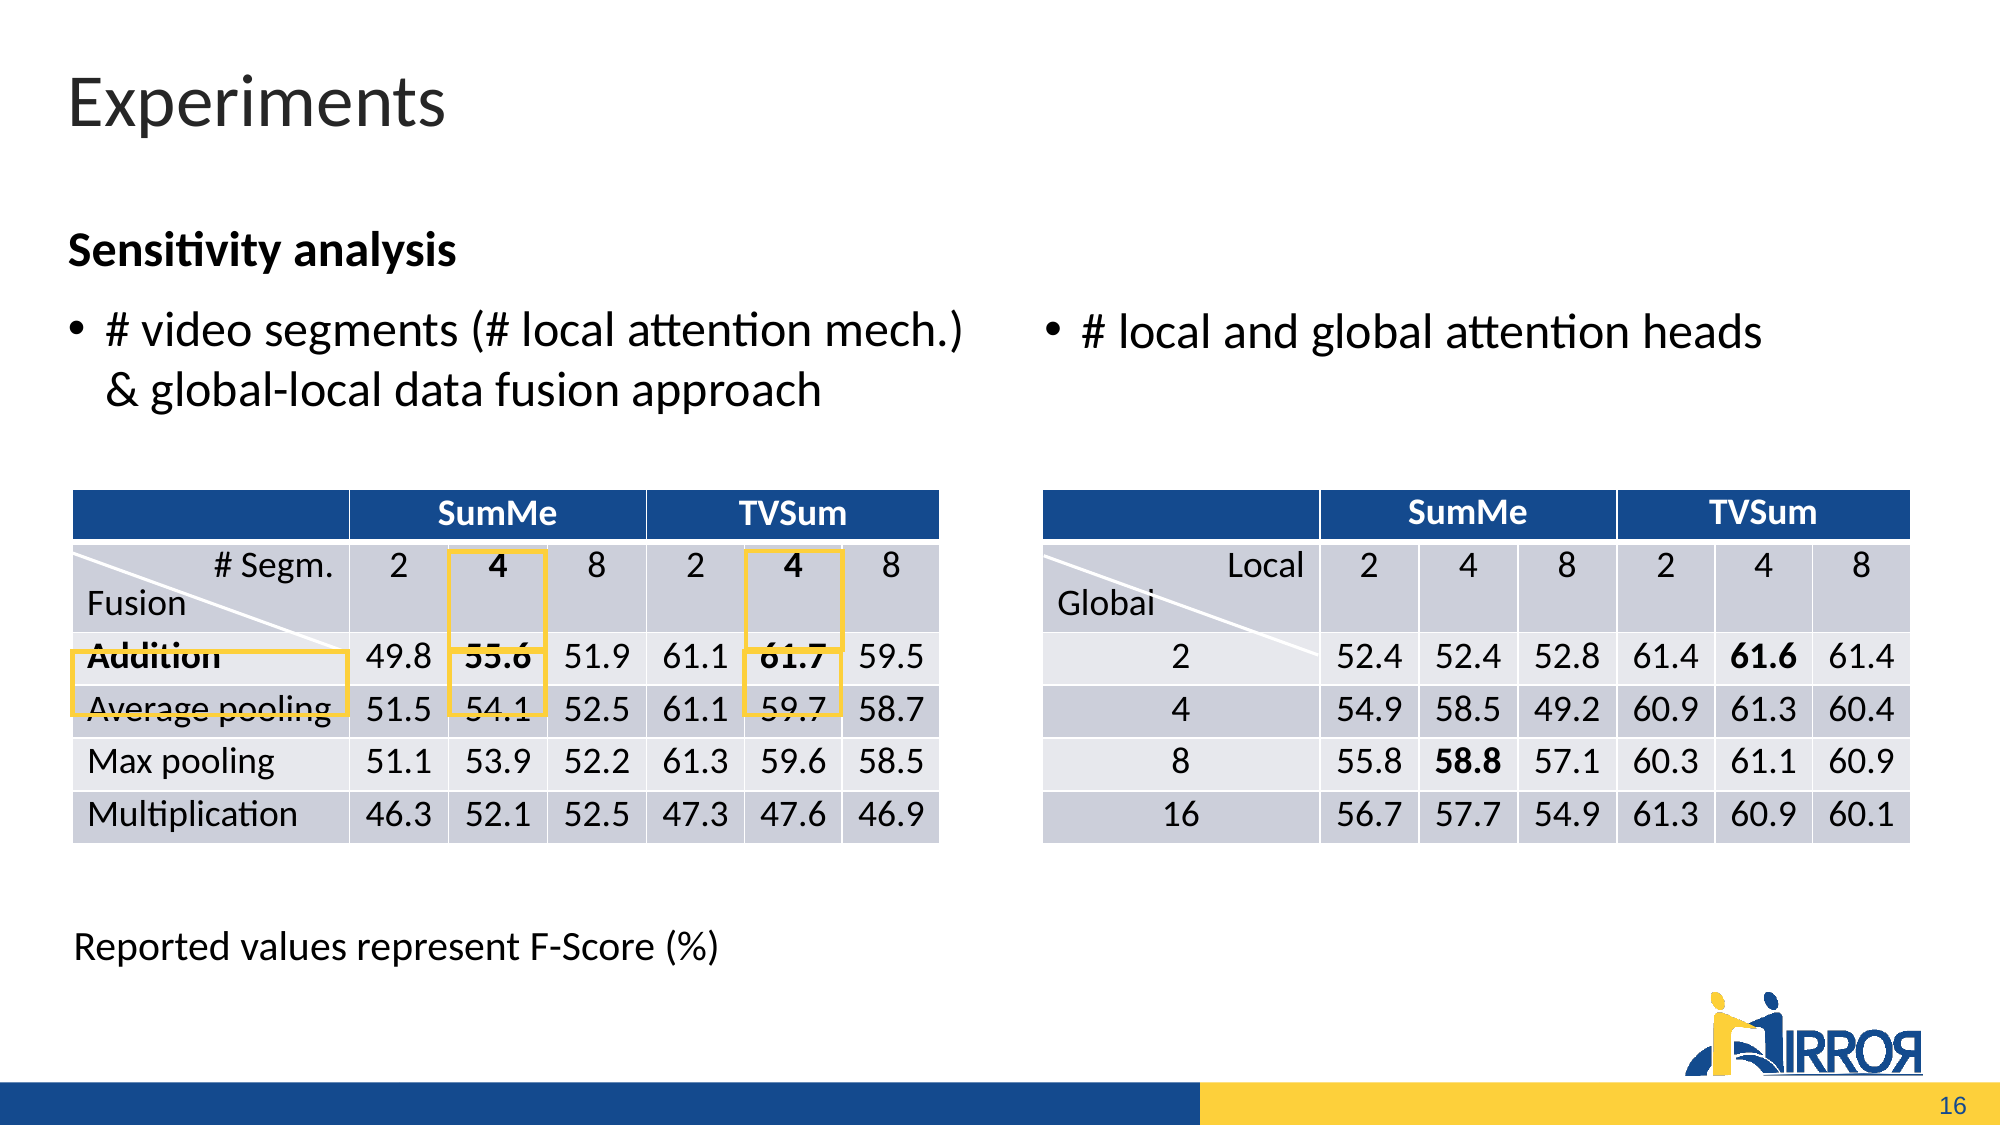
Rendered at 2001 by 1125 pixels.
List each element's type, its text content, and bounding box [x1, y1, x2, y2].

text_box [745, 550, 843, 650]
table_cell 2 [350, 545, 448, 632]
table_cell 52.5 [548, 792, 646, 843]
table_cell 46.9 [843, 792, 939, 843]
picture [1681, 1004, 1925, 1074]
table_cell 59.5 [843, 633, 939, 684]
table_cell 61.1 [647, 633, 744, 684]
table_cell 49.8 [350, 633, 448, 684]
table_cell 2 [647, 545, 744, 632]
table_cell 53.9 [449, 739, 547, 790]
table_cell # Segm. Fusion [73, 545, 349, 632]
table_cell 8 [843, 545, 939, 632]
table_cell 51.9 [548, 633, 646, 684]
table_cell 8 [548, 545, 646, 632]
text_box # local and global attention heads [1029, 210, 1961, 1004]
table_cell 61.3 [647, 739, 744, 790]
list Sensitivity analysis # video segments (# local attention mech.) & global-local data fusion approach [53, 208, 985, 1002]
table_cell 47.6 [745, 792, 841, 843]
text_box [743, 650, 842, 716]
table_header TVSum [647, 490, 939, 539]
table_header [73, 490, 349, 539]
table_cell Multiplication [73, 792, 349, 843]
table_cell Max pooling [73, 739, 349, 790]
table_cell 58.7 [843, 686, 939, 737]
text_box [72, 553, 348, 653]
table_cell 4 [745, 545, 841, 550]
text_box [448, 550, 546, 651]
table_cell 54.1 [449, 716, 547, 737]
slide_number 16 [1532, 1074, 1983, 1125]
table_header SumMe [350, 490, 646, 539]
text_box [1043, 555, 1319, 656]
table_cell 52.1 [449, 792, 547, 843]
table_cell 52.2 [548, 739, 646, 790]
table_cell 47.3 [647, 792, 744, 843]
table_cell 51.5 [350, 686, 448, 737]
list Experiments [53, 42, 1952, 162]
text_box [72, 653, 348, 716]
text_box Reported values represent F-Score (%) [58, 910, 873, 988]
table_cell 46.3 [350, 792, 448, 843]
text_box [448, 650, 547, 716]
table_cell 58.5 [843, 739, 939, 790]
table_cell 59.7 [745, 716, 841, 737]
table_cell 59.6 [745, 739, 841, 790]
table_cell 4 [449, 545, 547, 632]
table_cell 52.5 [548, 686, 646, 737]
table_cell 51.1 [350, 739, 448, 790]
table_cell Average pooling [73, 686, 349, 737]
table_cell 61.1 [647, 686, 744, 737]
